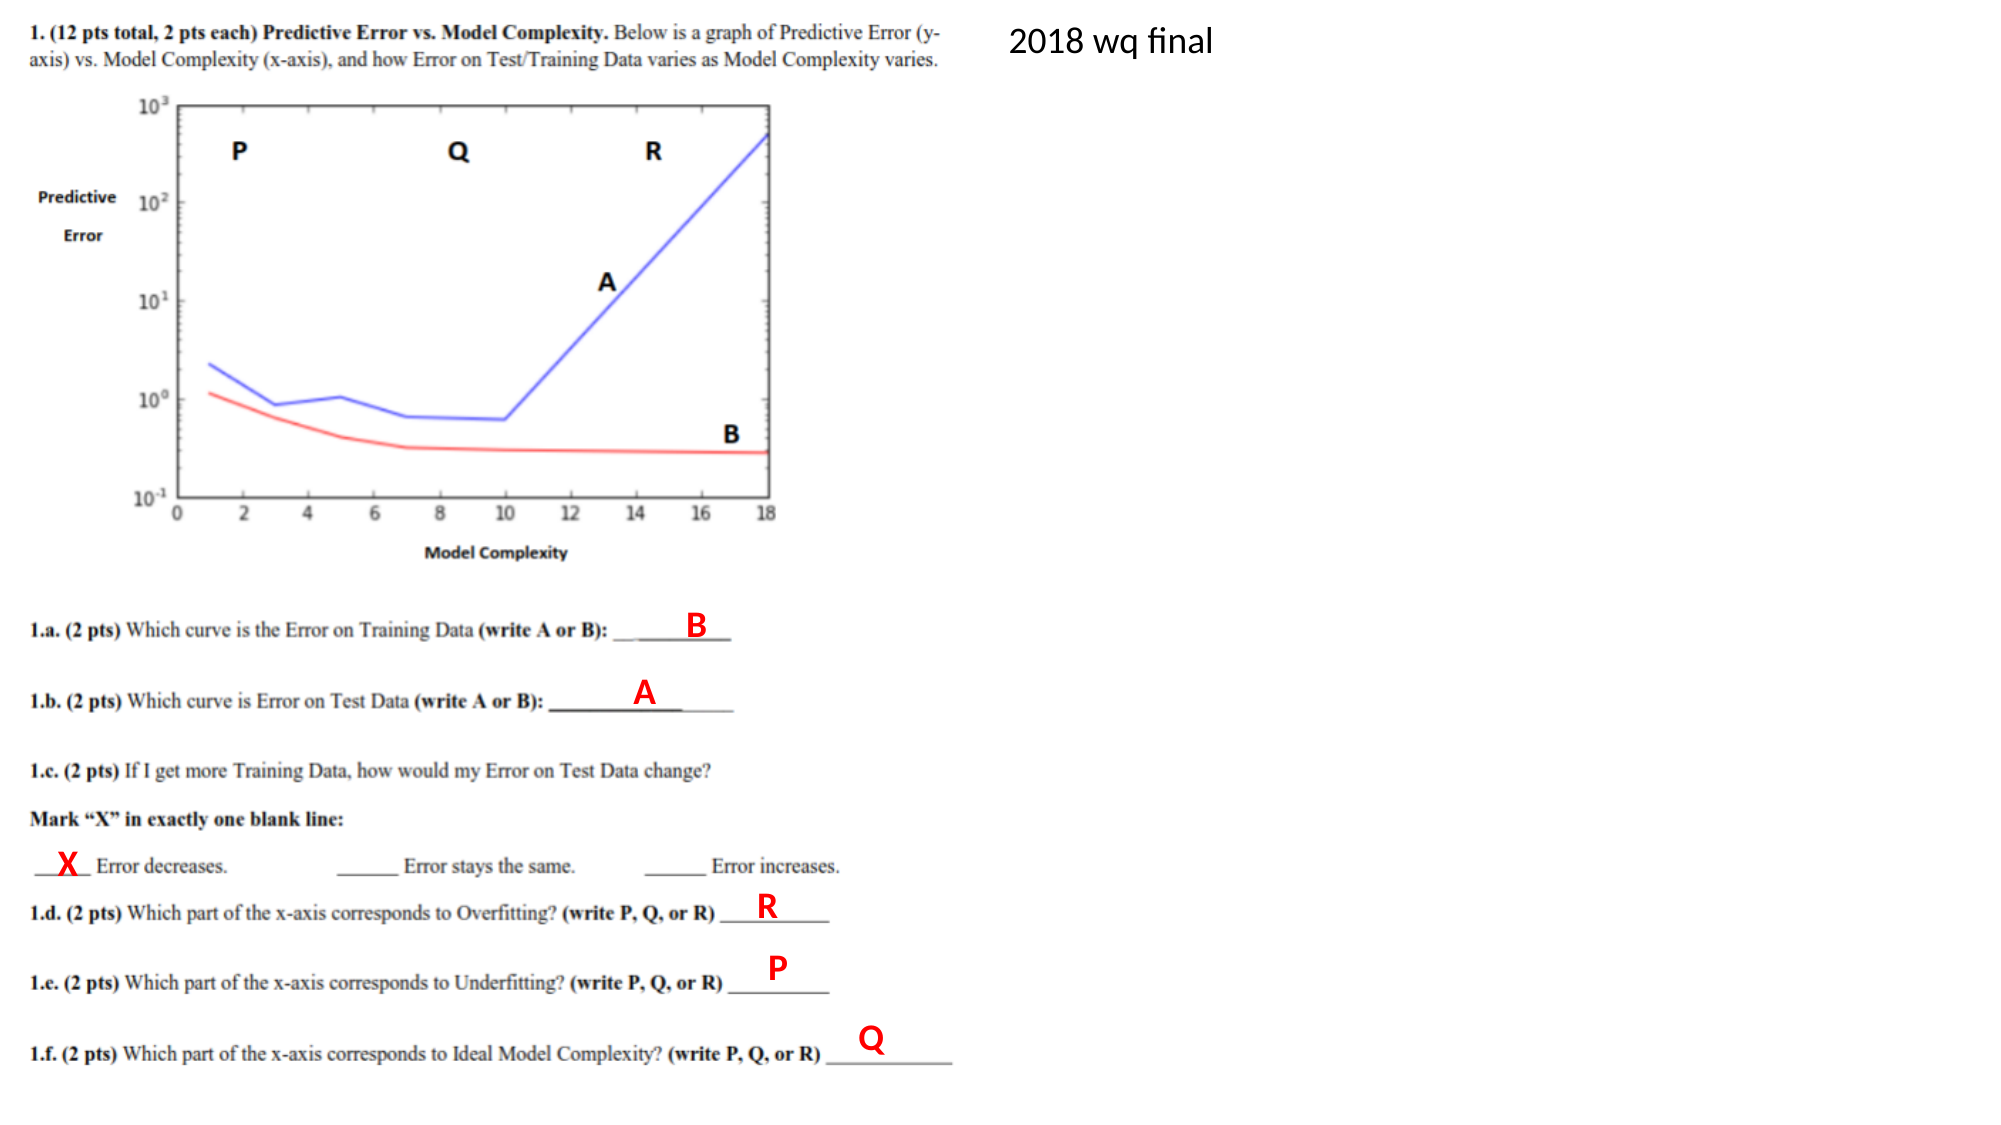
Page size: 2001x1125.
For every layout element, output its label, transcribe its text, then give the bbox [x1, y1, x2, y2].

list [5, 8, 978, 1105]
text_box 2018 wq final [978, 8, 1337, 69]
